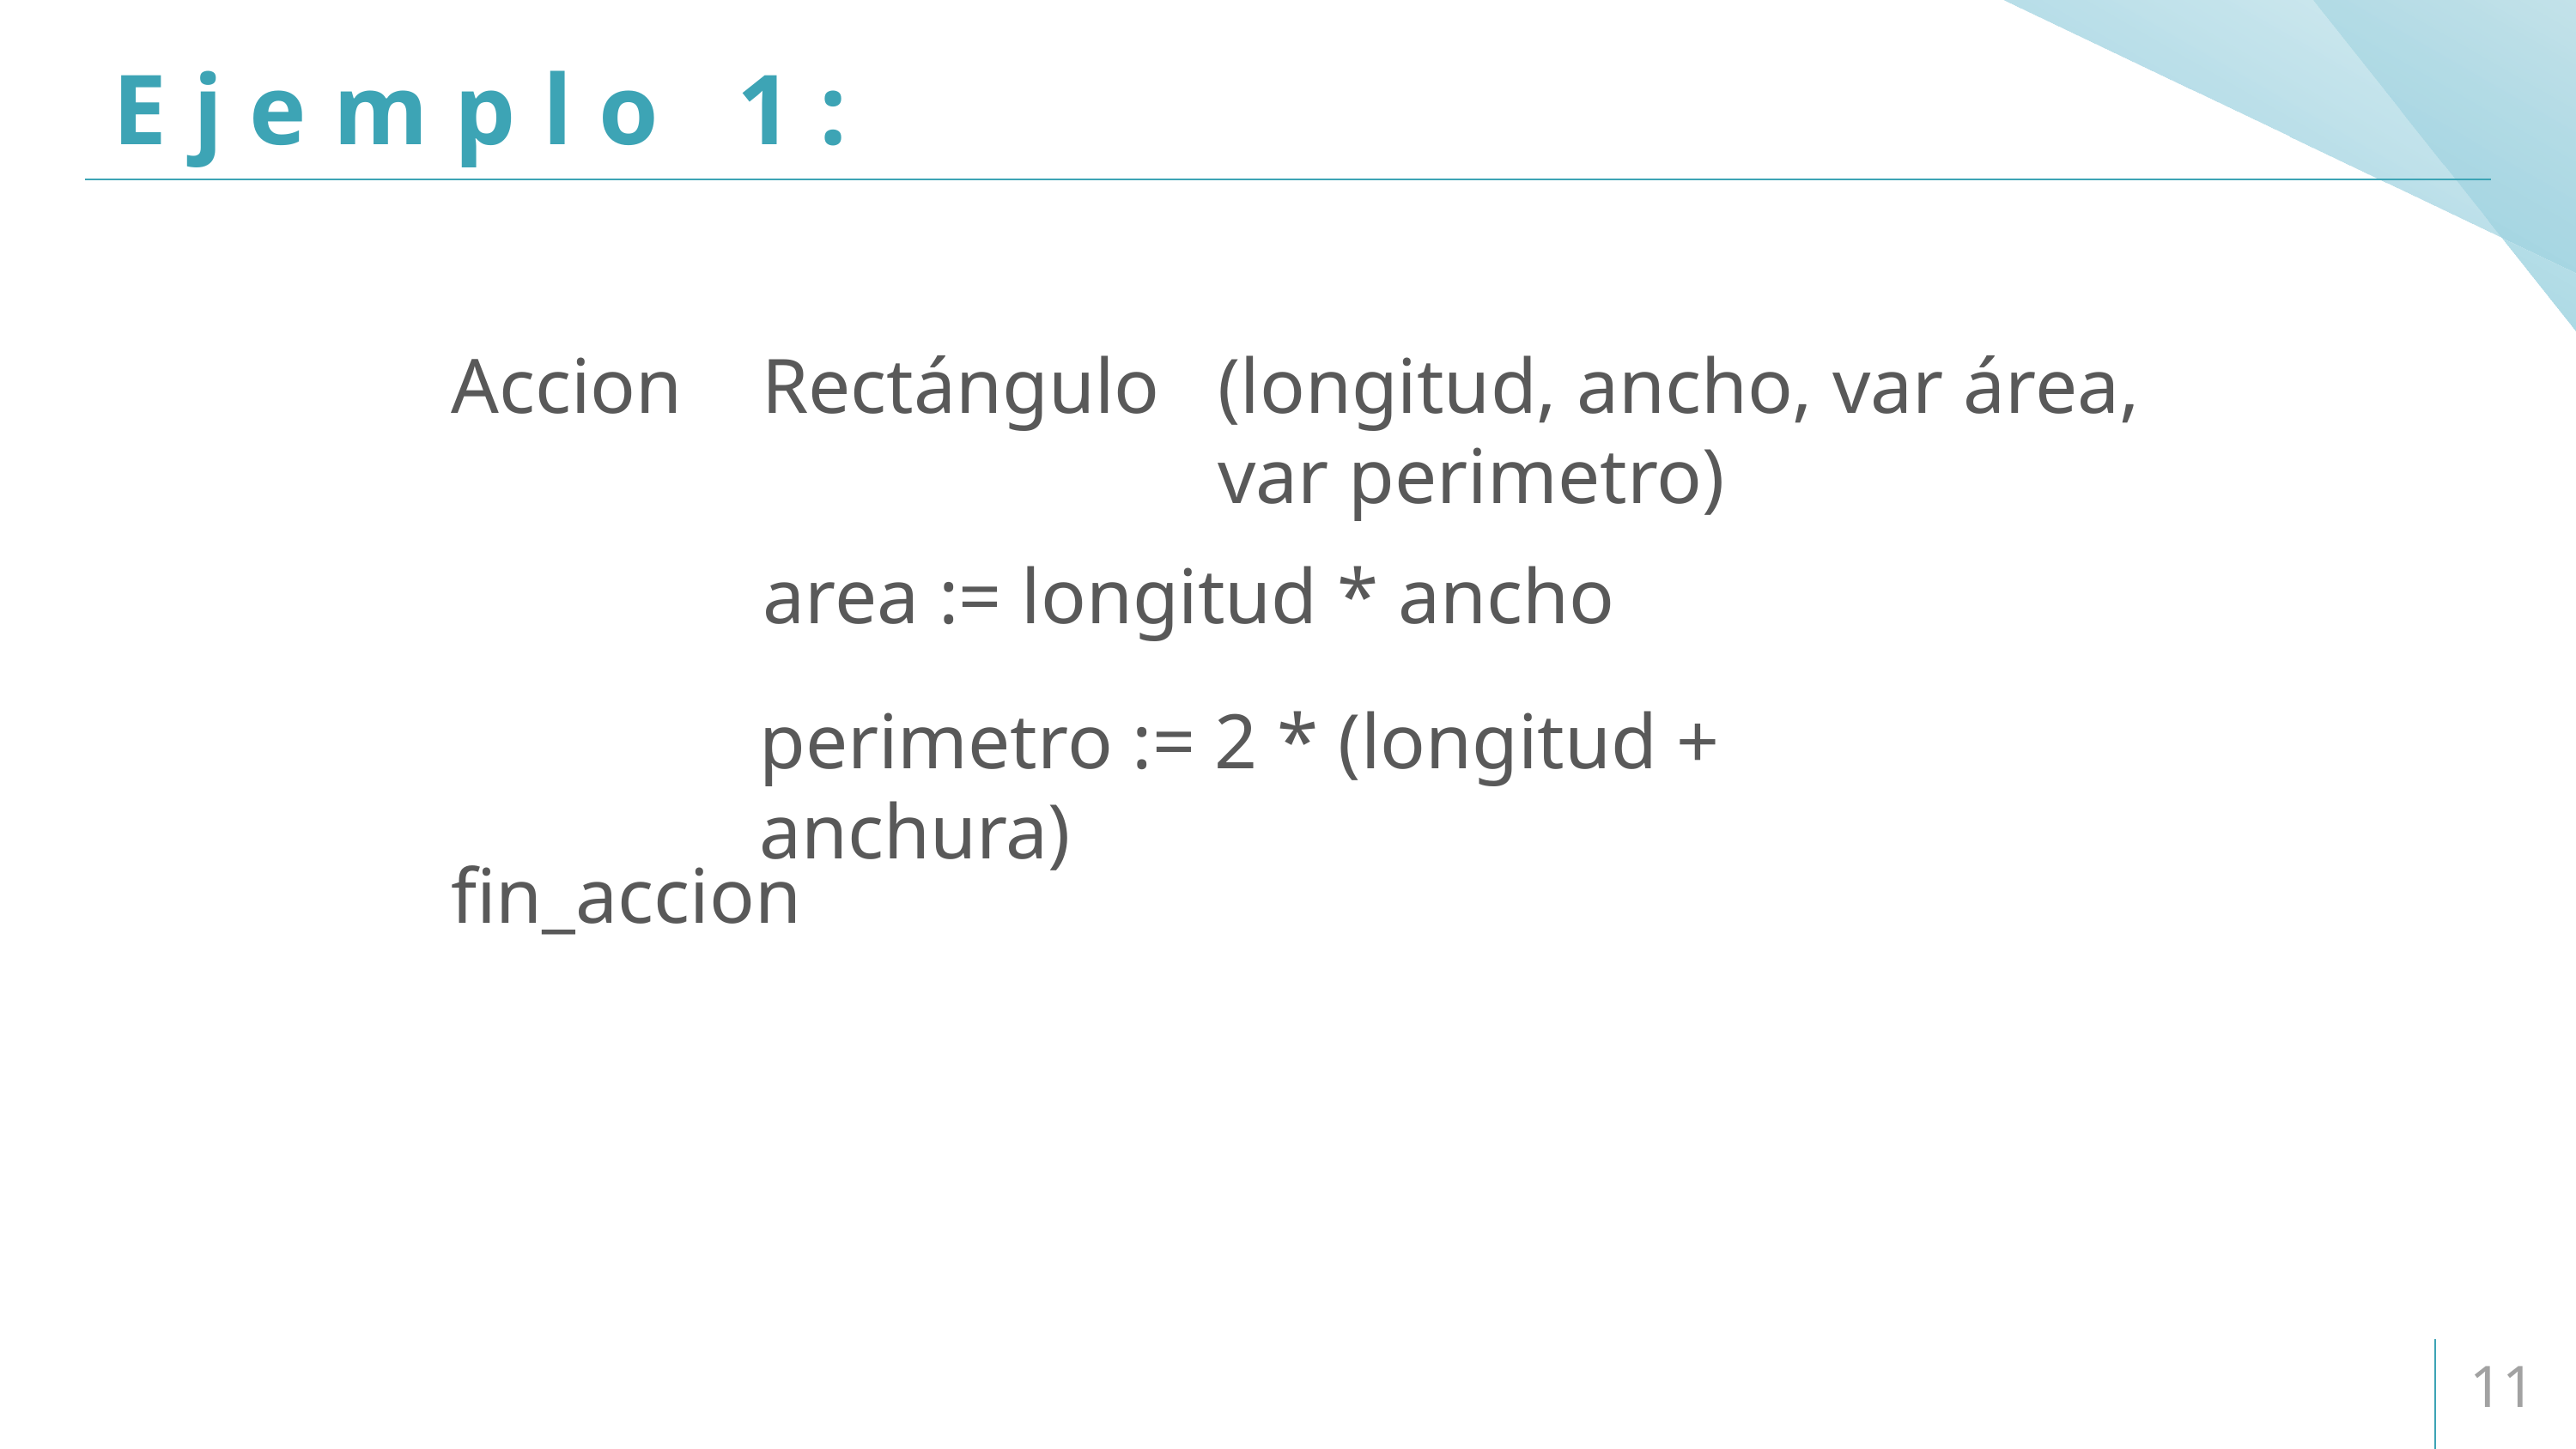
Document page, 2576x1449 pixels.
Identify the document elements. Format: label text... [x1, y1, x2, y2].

text_box (longitud, ancho, var área, var perimetro) [1205, 331, 2182, 525]
text_box area := longitud * ancho [750, 542, 1694, 646]
text_box Accion [438, 331, 775, 435]
slide_number 11 [2446, 1350, 2575, 1428]
text_box perimetro := 2 * (longitud + anchura) [746, 687, 2030, 880]
title Ejemplo 1: [89, 27, 2448, 186]
text_box fin_accion [438, 841, 902, 945]
text_box Rectángulo [749, 331, 1205, 434]
